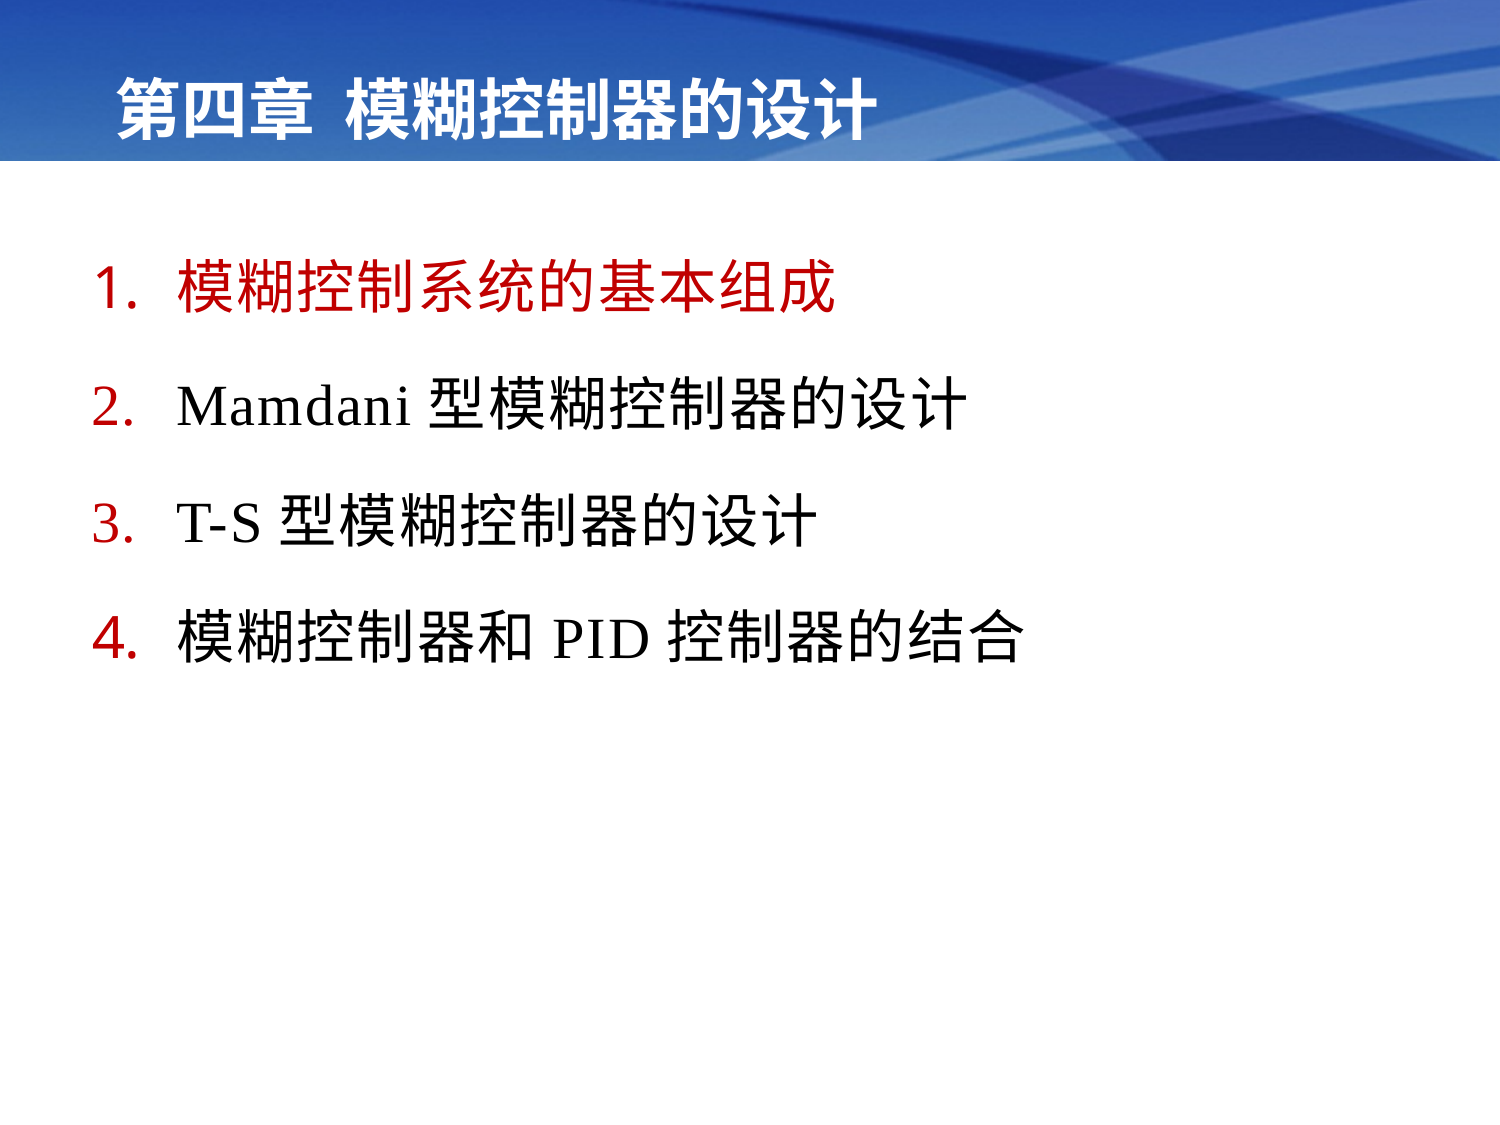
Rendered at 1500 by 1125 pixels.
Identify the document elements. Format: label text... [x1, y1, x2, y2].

picture [0, 0, 1500, 162]
list 模糊控制系统的基本组成 Mamdani型模糊控制器的设计 T-S型模糊控制器的设计 模糊控制器和PID控制器的结合 [76, 208, 1404, 811]
